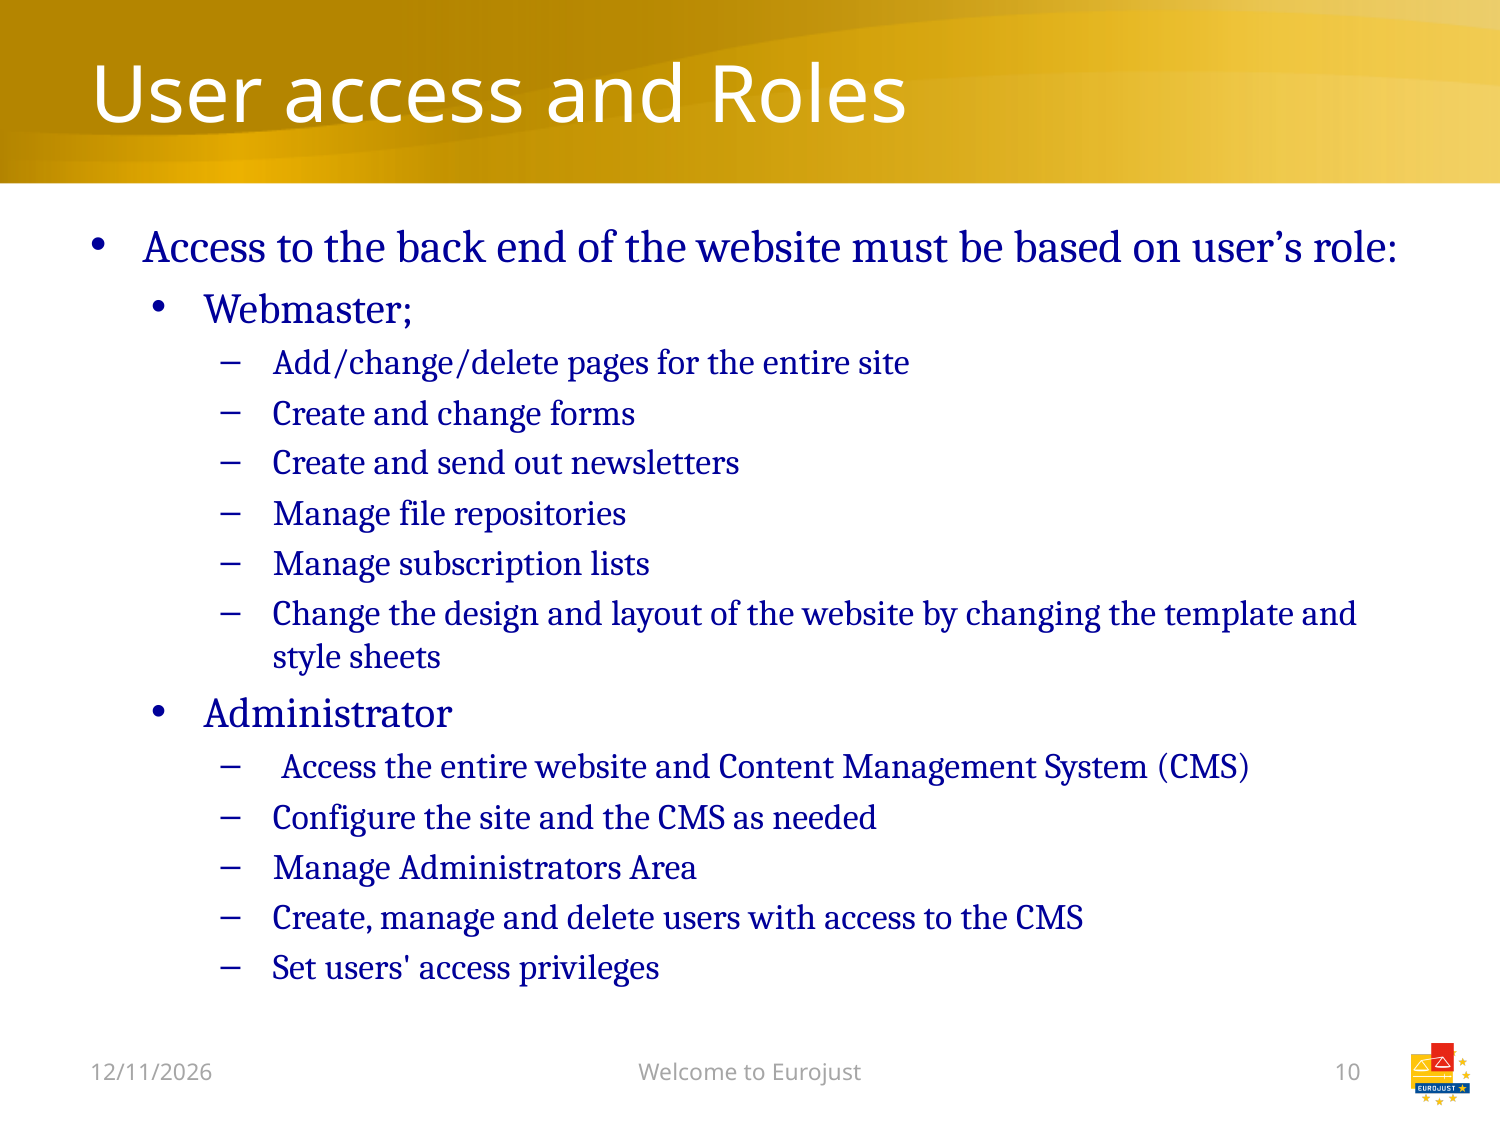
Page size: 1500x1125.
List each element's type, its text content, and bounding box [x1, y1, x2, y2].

footer Welcome to Eurojust [277, 1042, 1223, 1103]
slide_number 10 [1246, 1042, 1376, 1103]
title User access and Roles [75, 0, 1425, 185]
picture [0, 0, 1500, 1125]
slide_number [75, 1042, 254, 1103]
list Access to the back end of the website must be based on user’s role: Webmaster; Add/change/delete pages for the entire site Create and change forms Create and send out newsletters Manage file repositories Manage subscription lists Change the design and layout of the website by changing the template and style sheets Administrator Access the entire website and Content Management System (CMS) Configure the site and the CMS as needed Manage Administrators Area Create, manage and delete users with access to the CMS Set users' access privileges [75, 208, 1425, 1005]
